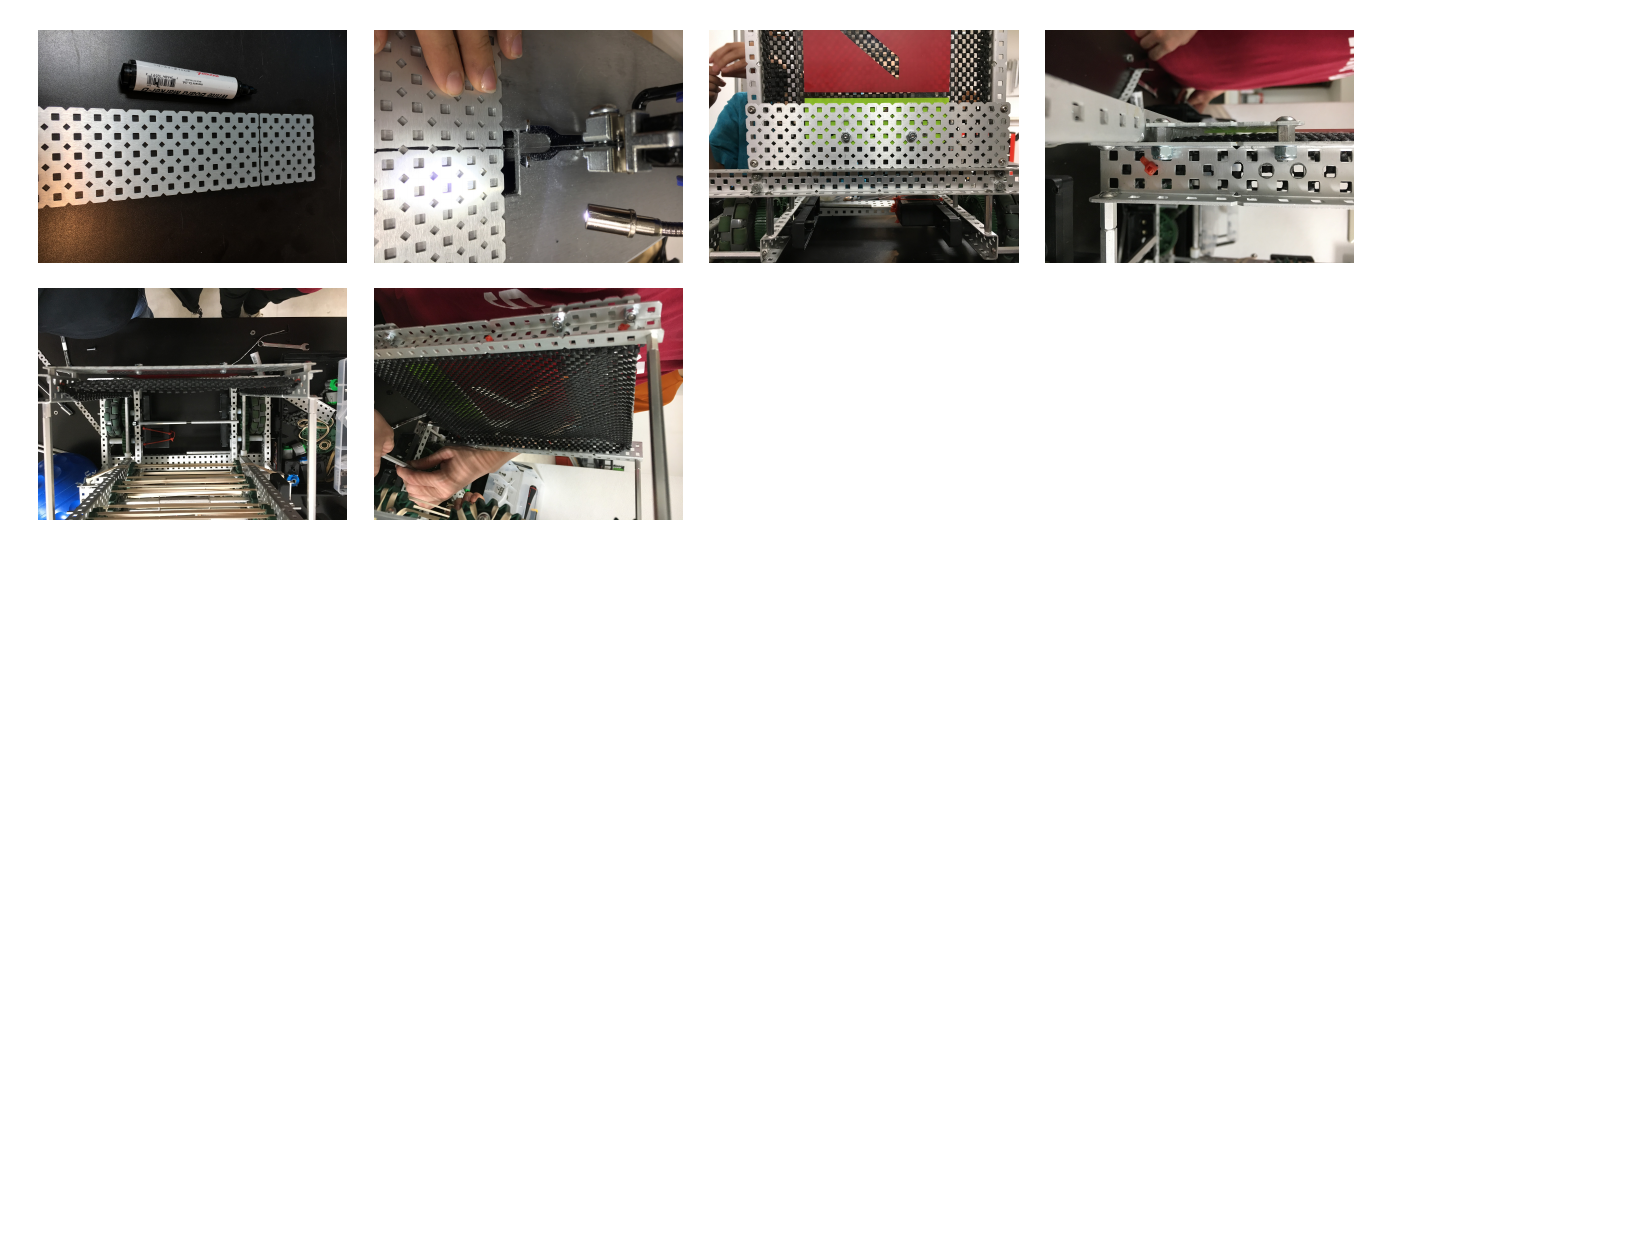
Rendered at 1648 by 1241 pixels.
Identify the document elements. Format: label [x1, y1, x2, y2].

picture [709, 30, 1019, 263]
picture [373, 30, 683, 263]
picture [1045, 30, 1355, 263]
picture [373, 288, 683, 521]
picture [38, 288, 348, 521]
picture [38, 30, 348, 263]
